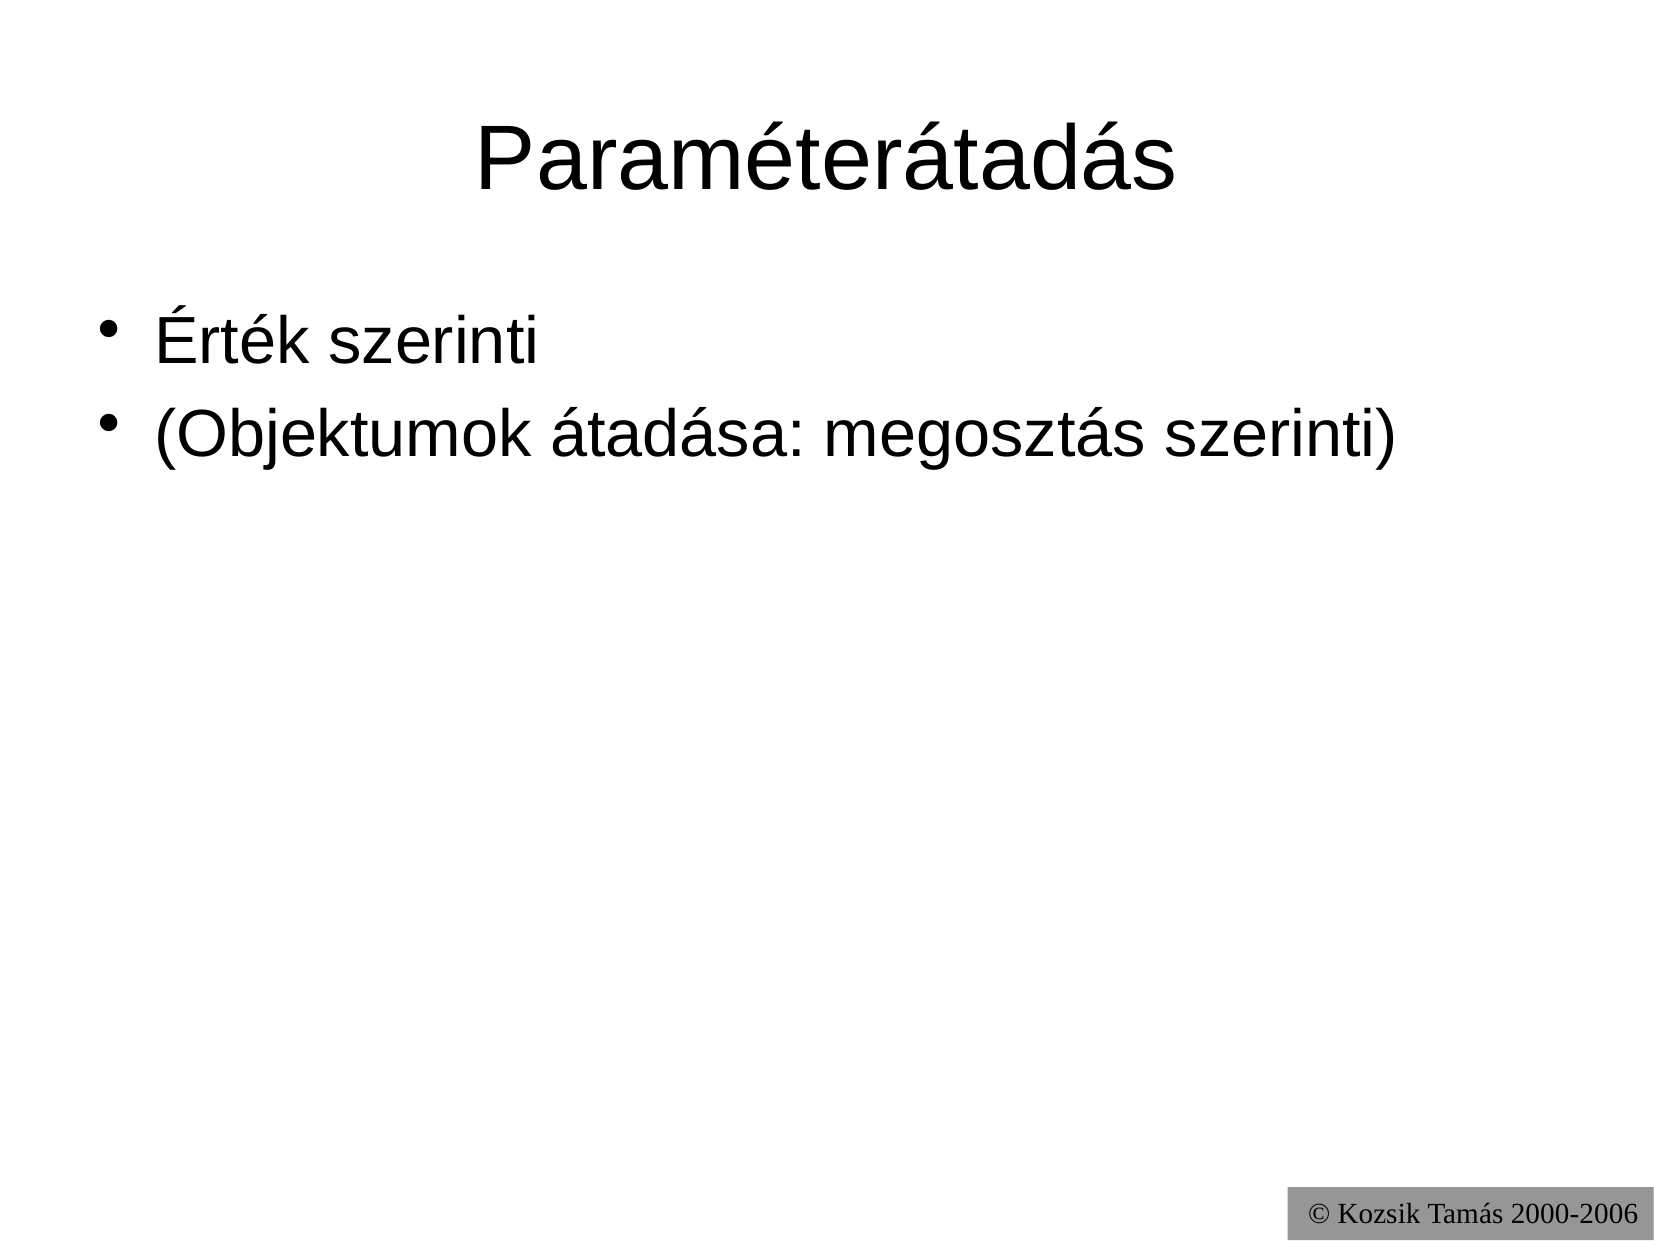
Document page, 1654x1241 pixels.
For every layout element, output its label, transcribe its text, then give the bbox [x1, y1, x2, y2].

list Érték szerinti (Objektumok átadása: megosztás szerinti) [82, 289, 1572, 1108]
title Paraméterátadás [82, 49, 1572, 257]
footer © Kozsik Tamás 2000-2006 [1287, 1187, 1654, 1241]
